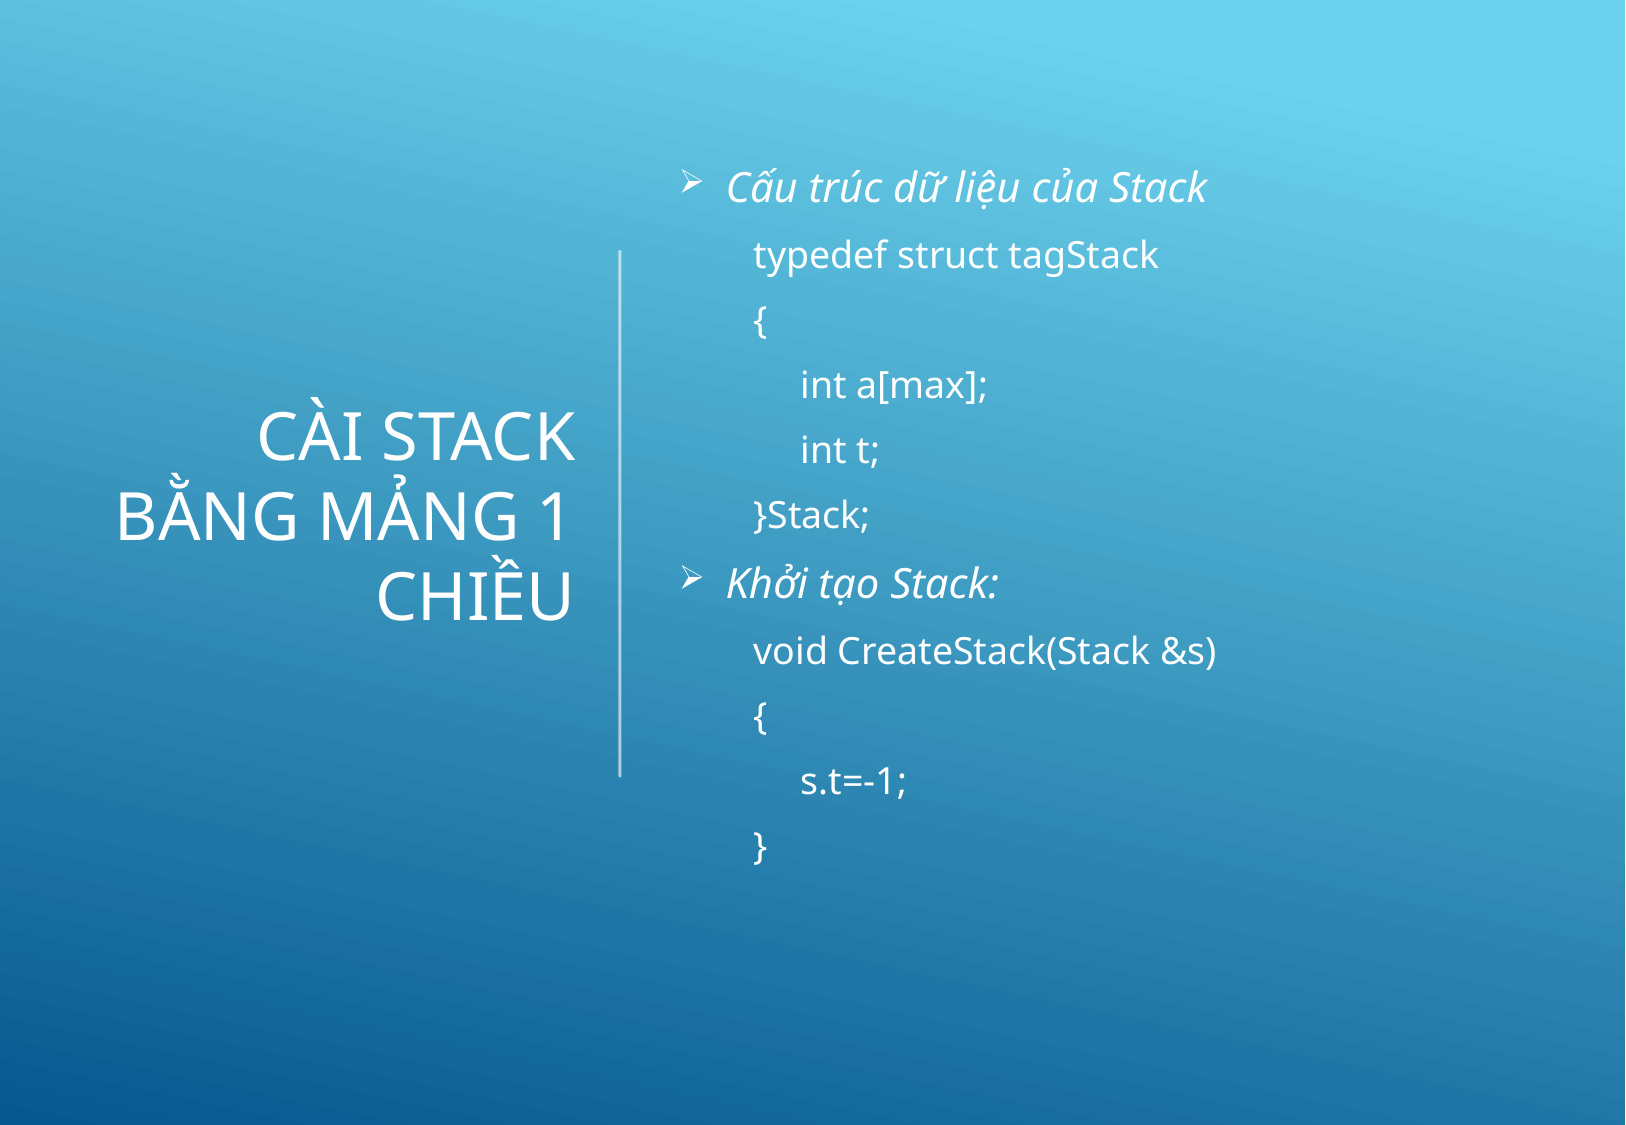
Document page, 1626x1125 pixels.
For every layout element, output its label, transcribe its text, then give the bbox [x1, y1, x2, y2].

title Cài Stack bằng mảng 1 chiều [91, 112, 591, 915]
list Cấu trúc dữ liệu của Stack typedef struct tagStack { int a[max]; int t; }Stack; Khởi tạo Stack: void CreateStack(Stack &s) { s.t=-1; } [663, 112, 1502, 915]
text_box [0, 0, 1625, 1125]
